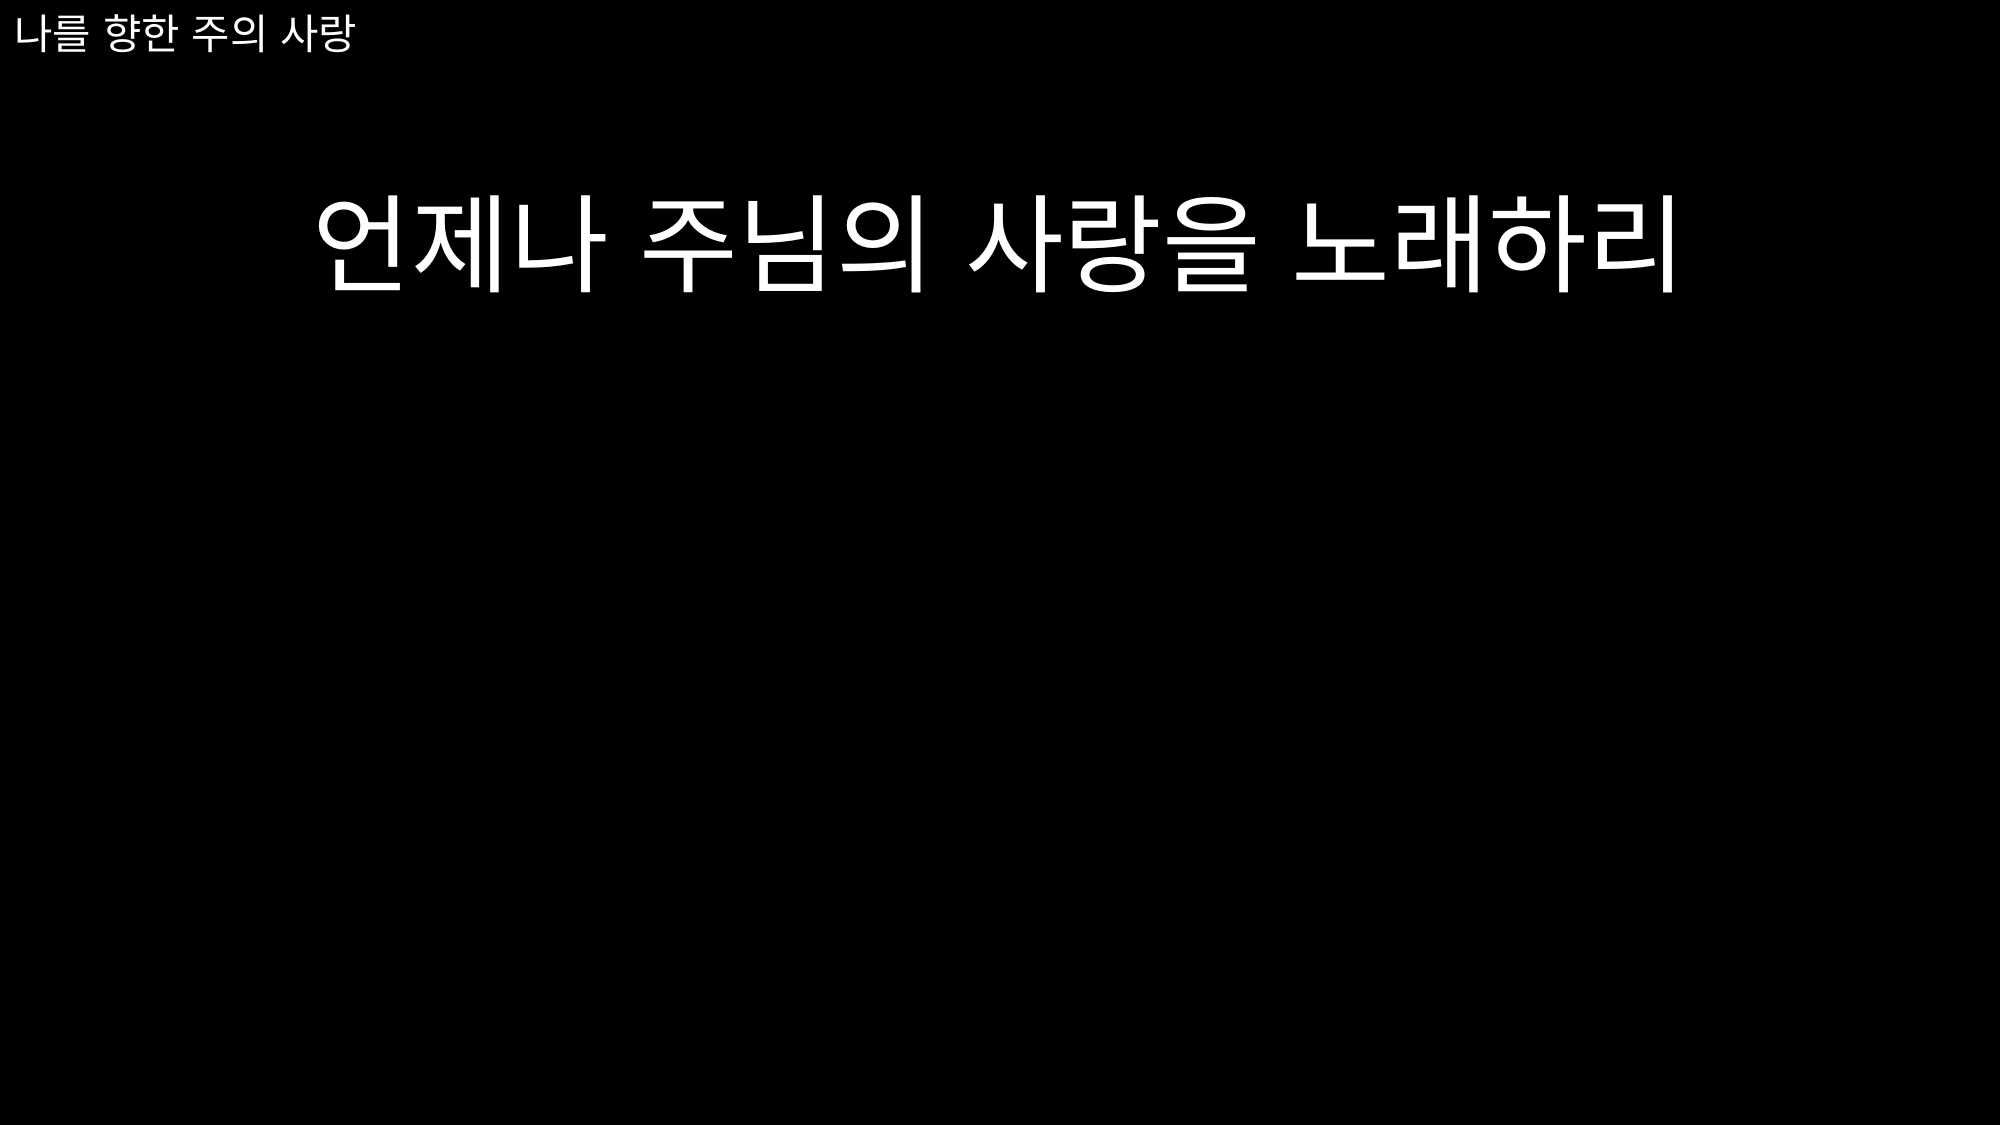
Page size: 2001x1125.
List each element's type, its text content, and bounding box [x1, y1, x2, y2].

subtitle 언제나 주님의 사랑을 노래하리 [0, 3, 2000, 781]
